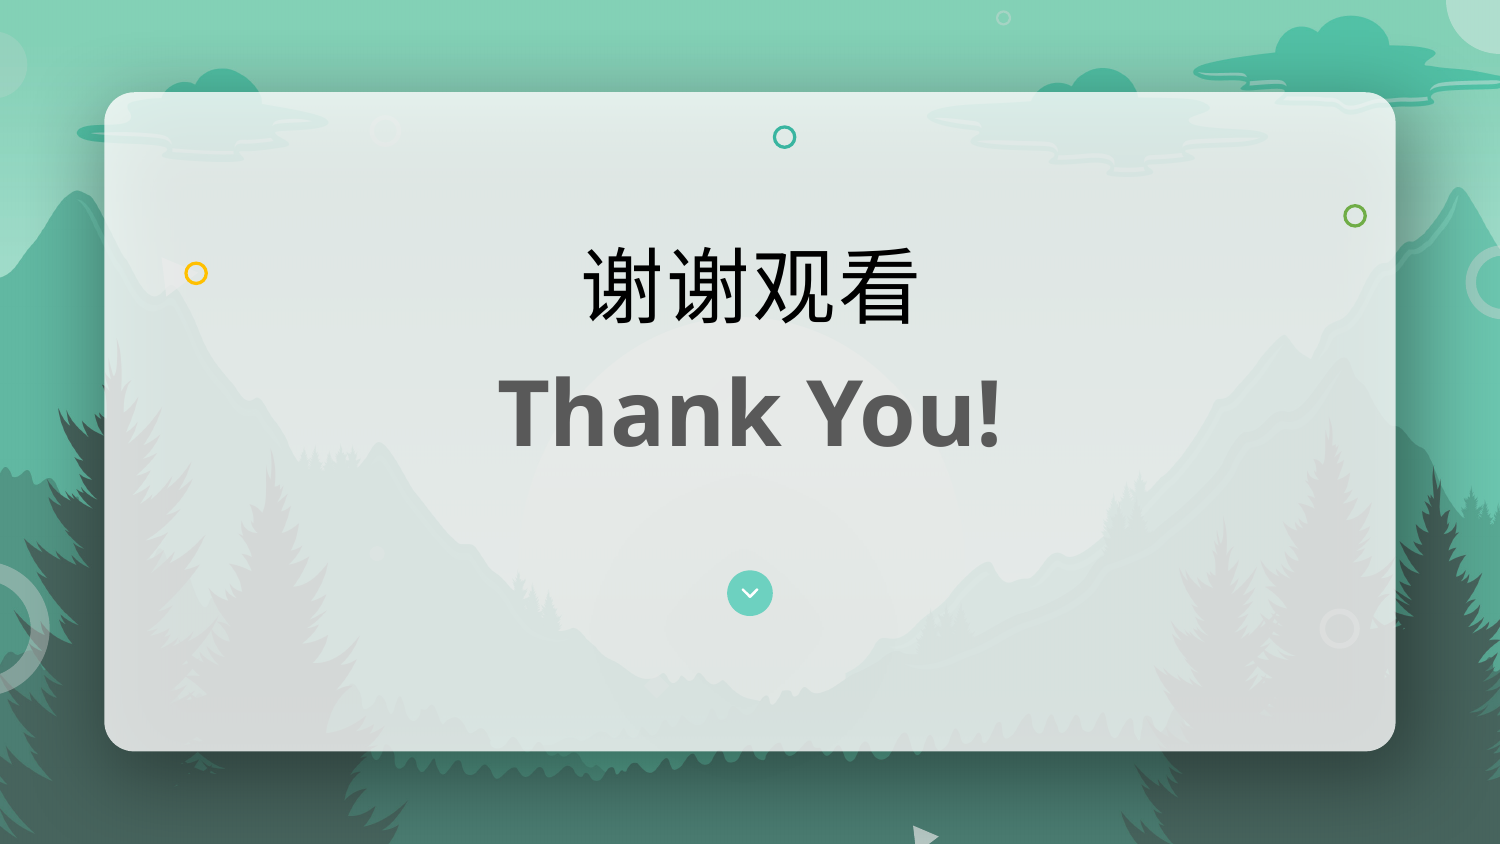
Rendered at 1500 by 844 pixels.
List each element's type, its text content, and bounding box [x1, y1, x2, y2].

text_box [103, 91, 1397, 753]
text_box [183, 260, 209, 287]
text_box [727, 570, 773, 616]
text_box 谢谢观看 [565, 226, 937, 342]
text_box [771, 124, 798, 150]
text_box Thank You! [467, 347, 1033, 473]
text_box [1342, 202, 1368, 229]
